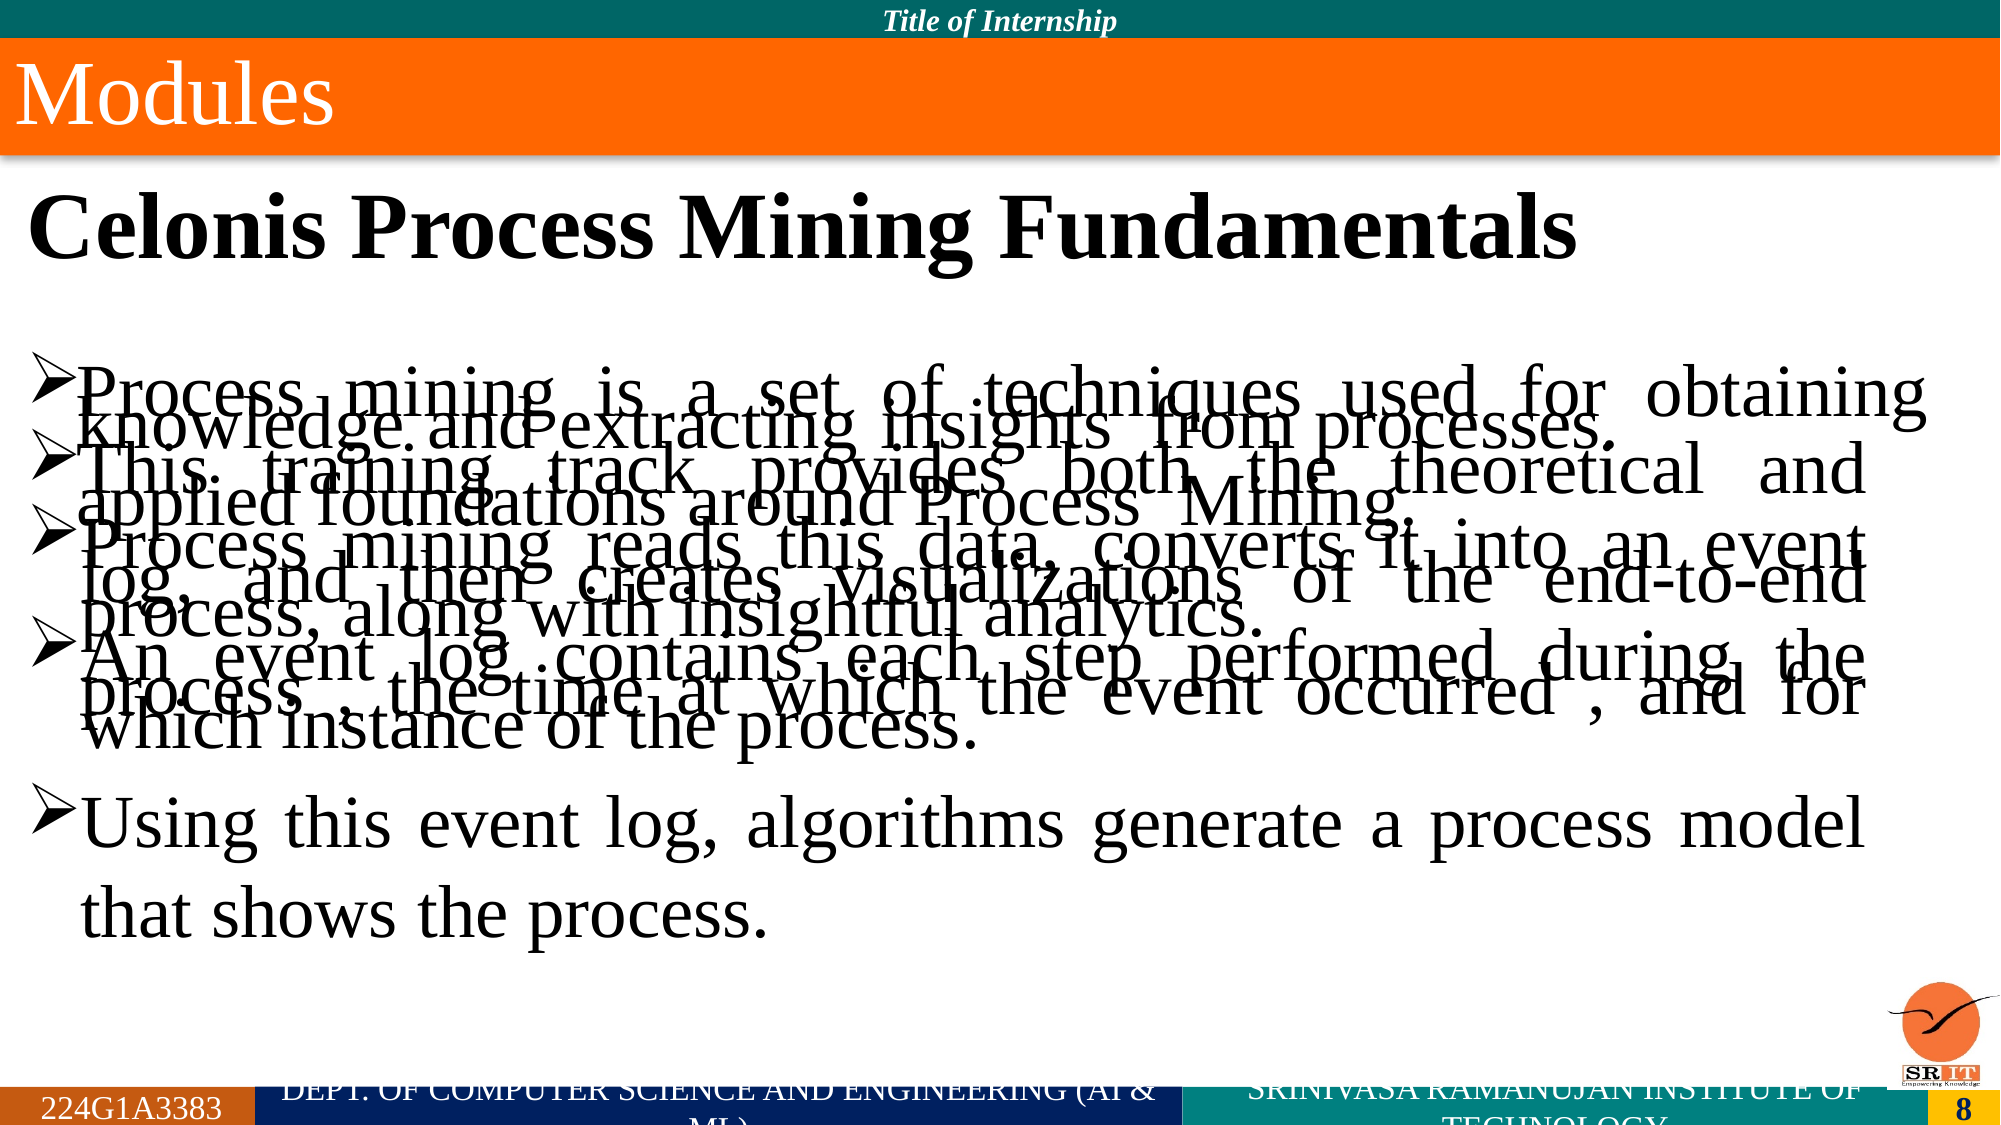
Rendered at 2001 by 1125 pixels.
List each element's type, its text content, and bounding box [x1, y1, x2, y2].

title Modules [0, 38, 2000, 156]
picture [1887, 977, 2000, 1090]
list Celonis Process Mining Fundamentals Process mining is a set of techniques used for obtaining knowledge and extracting insights from processes. This training track provides both the theoretical and applied foundations around Process Mining. Process mining reads this data, converts it into an event log, and then creates visualizations of the end-to-end process, along with insightful analytics. An event log contains each step performed during the process , the time at which the event occurred , and for which instance of the process. Using this event log, algorithms generate a process model that shows the process. [11, 168, 1944, 1054]
